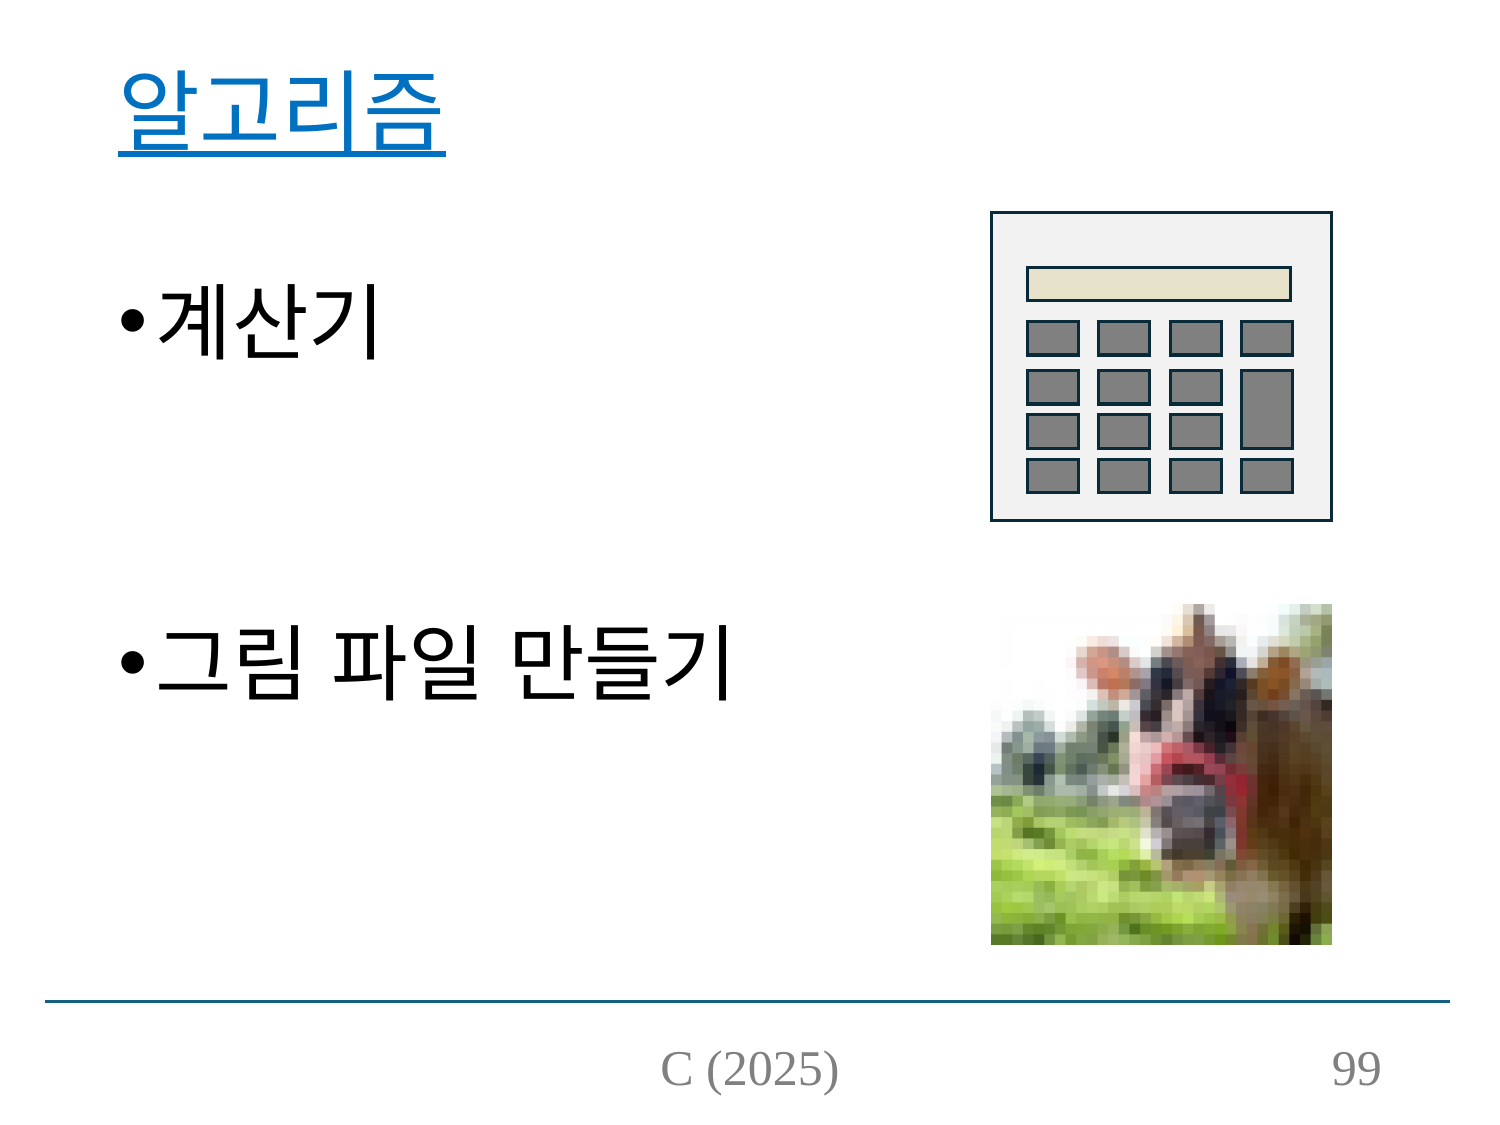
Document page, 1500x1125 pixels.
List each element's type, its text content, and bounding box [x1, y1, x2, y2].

list 계산기 그림 파일 만들기 [103, 212, 1458, 1014]
picture [990, 603, 1332, 945]
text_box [990, 211, 1332, 521]
footer C (2025) [496, 1042, 1004, 1103]
slide_number 99 [1059, 1042, 1397, 1103]
title 알고리즘 [103, 59, 1458, 172]
